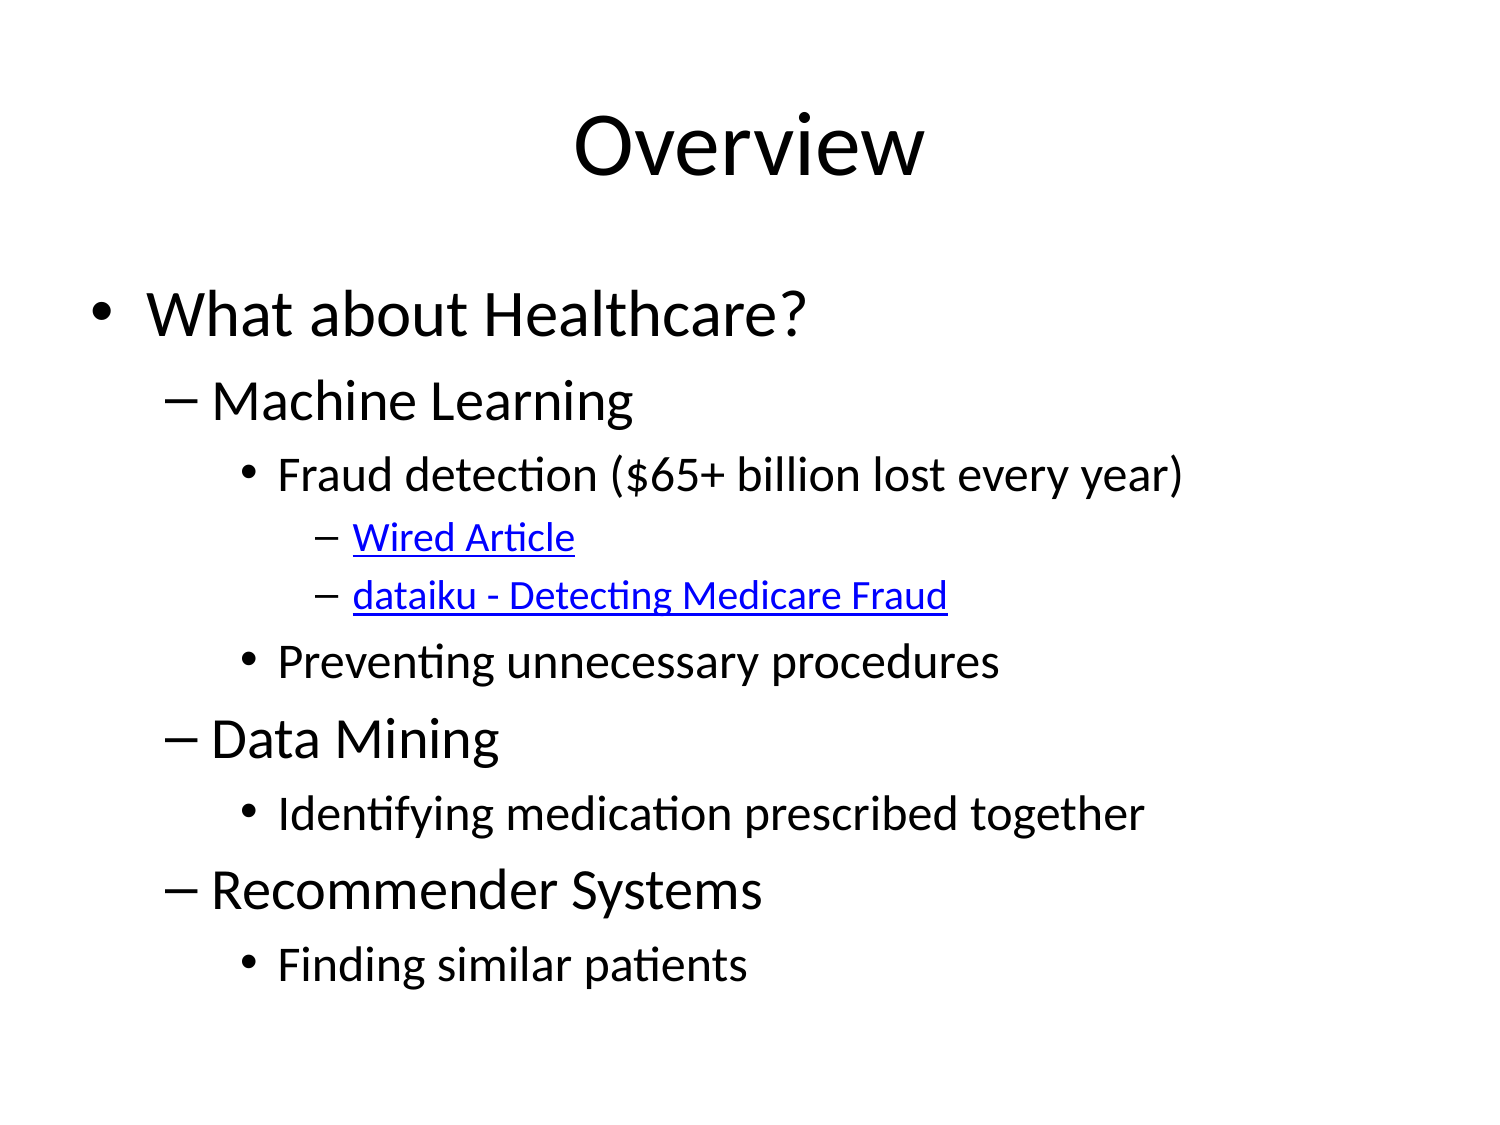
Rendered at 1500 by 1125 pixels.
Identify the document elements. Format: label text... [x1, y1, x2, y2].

list What about Healthcare? Machine Learning Fraud detection ($65+ billion lost every year) Wired Article dataiku - Detecting Medicare Fraud Preventing unnecessary procedures Data Mining Identifying medication prescribed together Recommender Systems Finding similar patients [75, 262, 1425, 1005]
title Overview [75, 45, 1425, 233]
